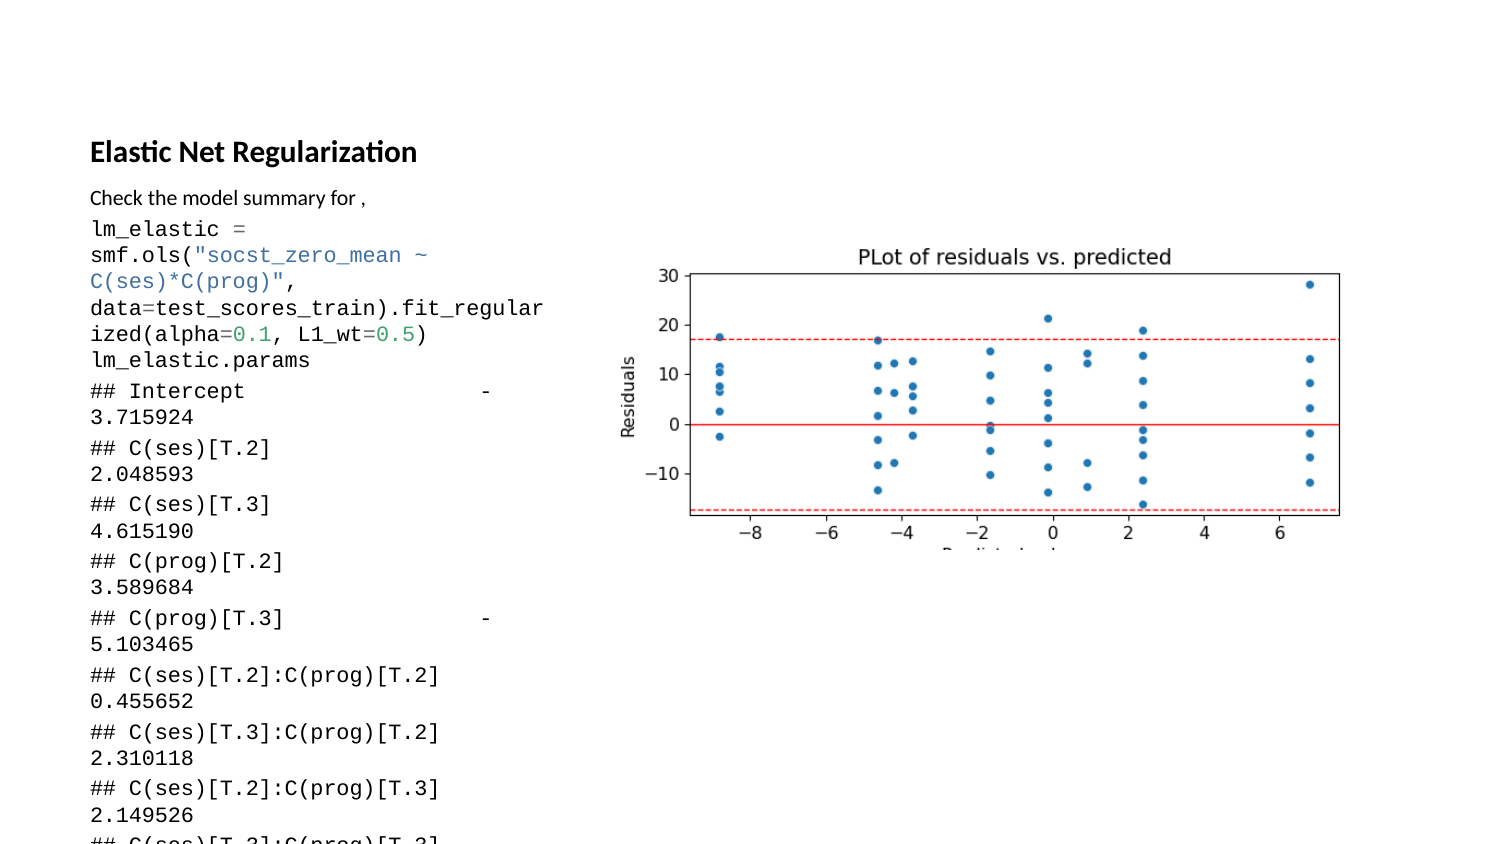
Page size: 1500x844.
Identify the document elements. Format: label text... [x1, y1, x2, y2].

picture [585, 235, 1424, 551]
title Elastic Net Regularization [75, 33, 569, 177]
